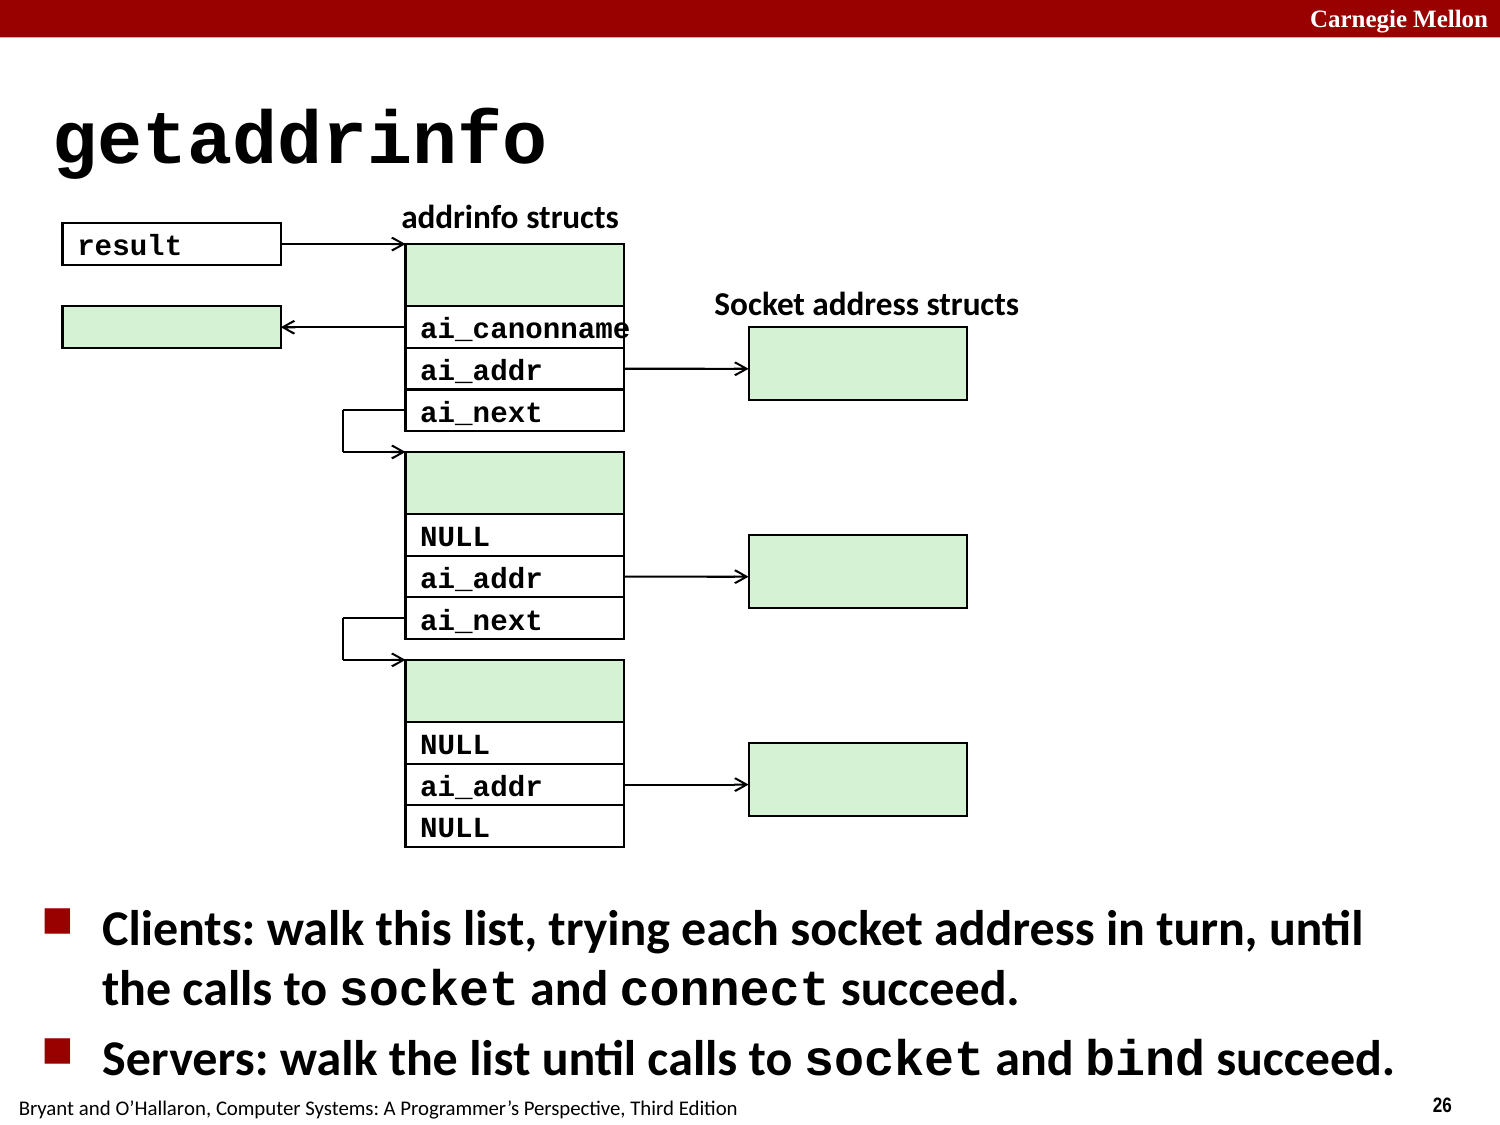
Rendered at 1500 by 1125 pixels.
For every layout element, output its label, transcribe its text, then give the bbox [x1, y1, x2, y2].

text_box Socket address structs [699, 275, 1035, 330]
text_box ai_addr [405, 555, 624, 597]
text_box ai_addr [405, 347, 624, 389]
text_box result [62, 223, 281, 265]
text_box ai_next [405, 597, 624, 639]
text_box NULL [405, 723, 624, 763]
text_box [62, 306, 281, 348]
text_box ai_addr [405, 763, 624, 805]
list Clients: walk this list, trying each socket address in turn, until the calls to socket and connect succeed. Servers: walk the list until calls to socket and bind succeed. [30, 887, 1416, 1125]
text_box NULL [405, 805, 624, 847]
text_box [405, 244, 624, 307]
text_box [748, 535, 967, 608]
text_box addrinfo structs [386, 187, 635, 243]
text_box NULL [405, 515, 624, 555]
text_box [748, 743, 967, 816]
text_box [748, 330, 967, 400]
title getaddrinfo [37, 71, 1488, 197]
text_box [405, 451, 624, 515]
text_box ai_next [405, 389, 624, 432]
text_box [405, 659, 624, 723]
text_box ai_canonname [405, 307, 624, 347]
